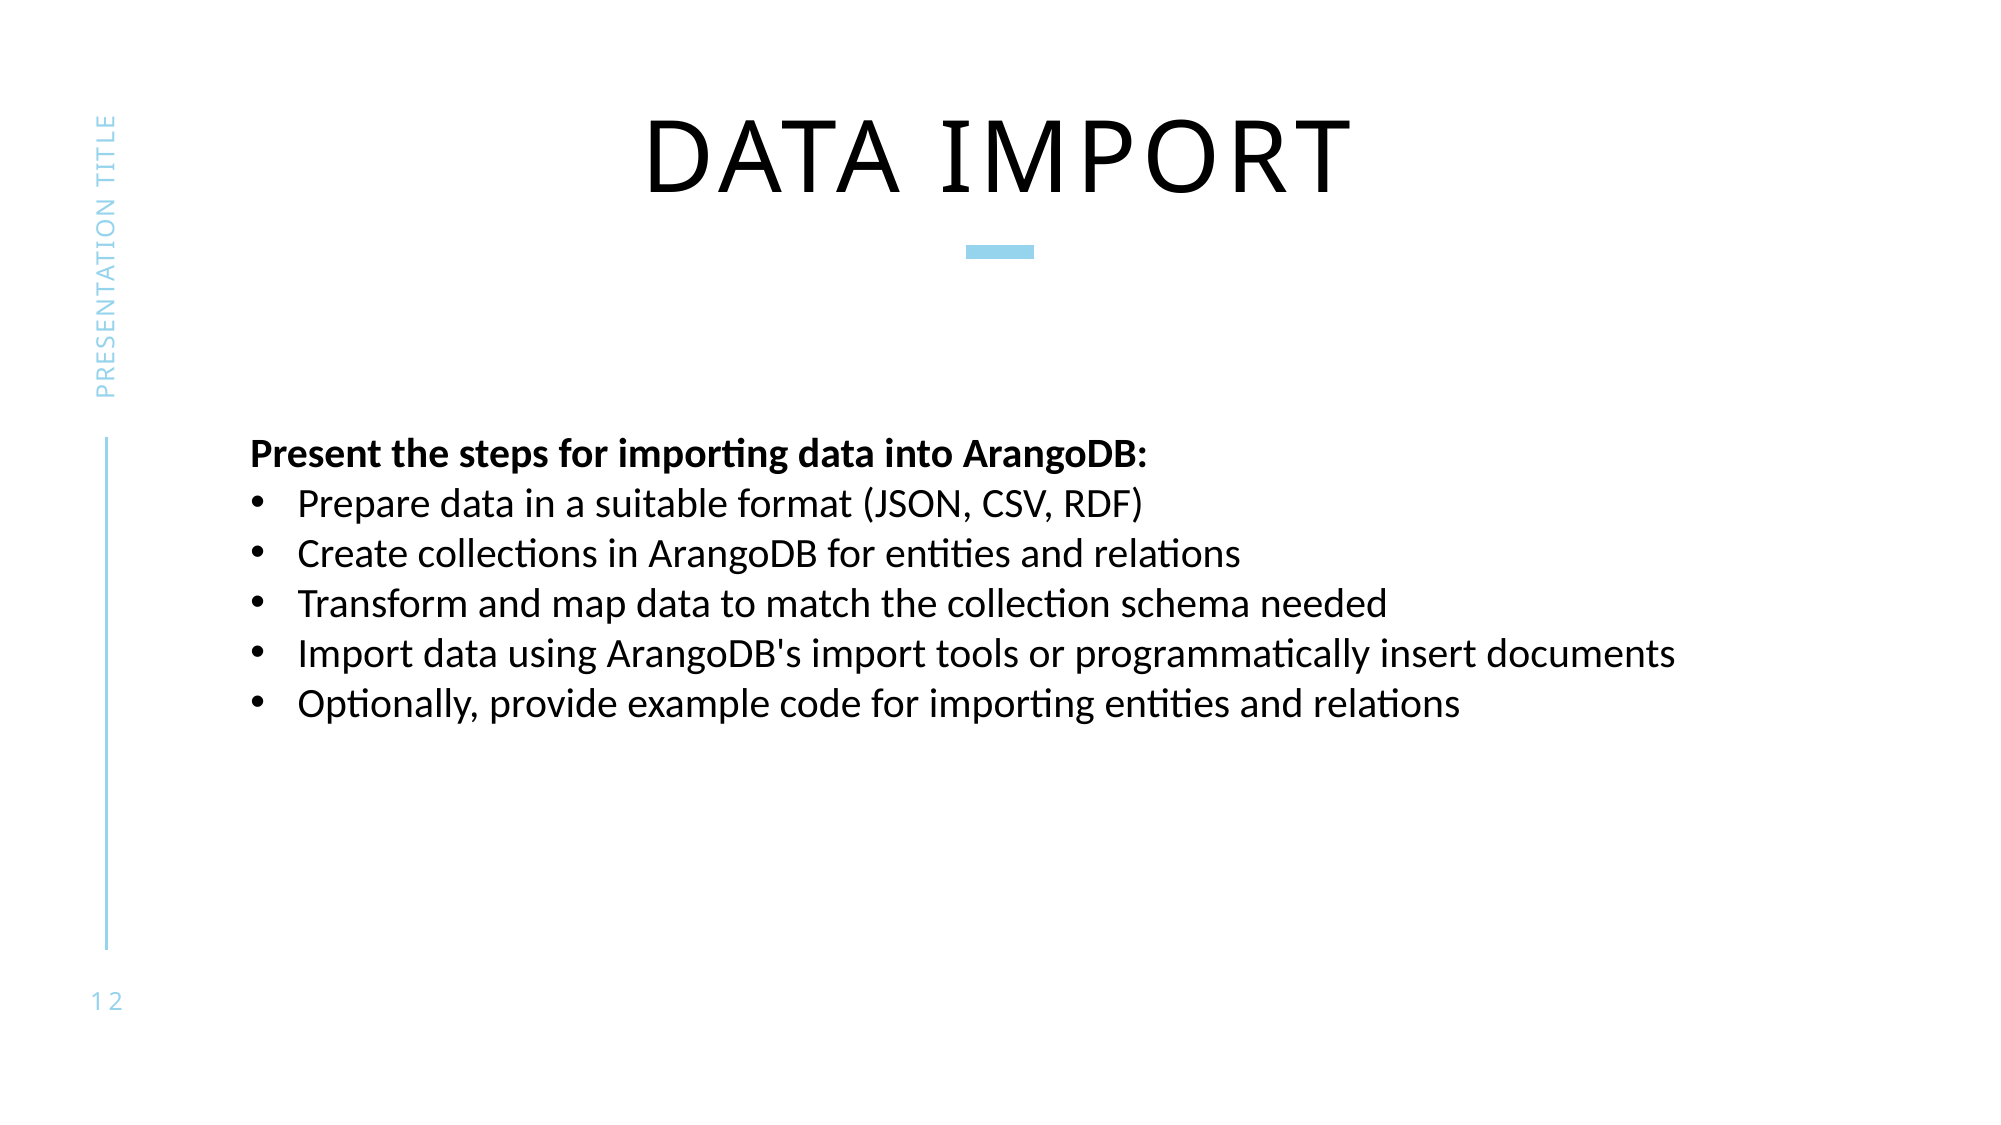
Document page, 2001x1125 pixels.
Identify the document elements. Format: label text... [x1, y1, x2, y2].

slide_number 12 [68, 987, 144, 1018]
title Data Import [486, 106, 1514, 194]
footer presentation title [90, 107, 122, 400]
text_box Present the steps for importing data into ArangoDB: Prepare data in a suitable format (JSON, CSV, RDF) Create collections in ArangoDB for entities and relations Transform and map data to match the collection schema needed Import data using ArangoDB's import tools or programmatically insert documents Optionally, provide example code for importing entities and relations [235, 418, 1889, 734]
